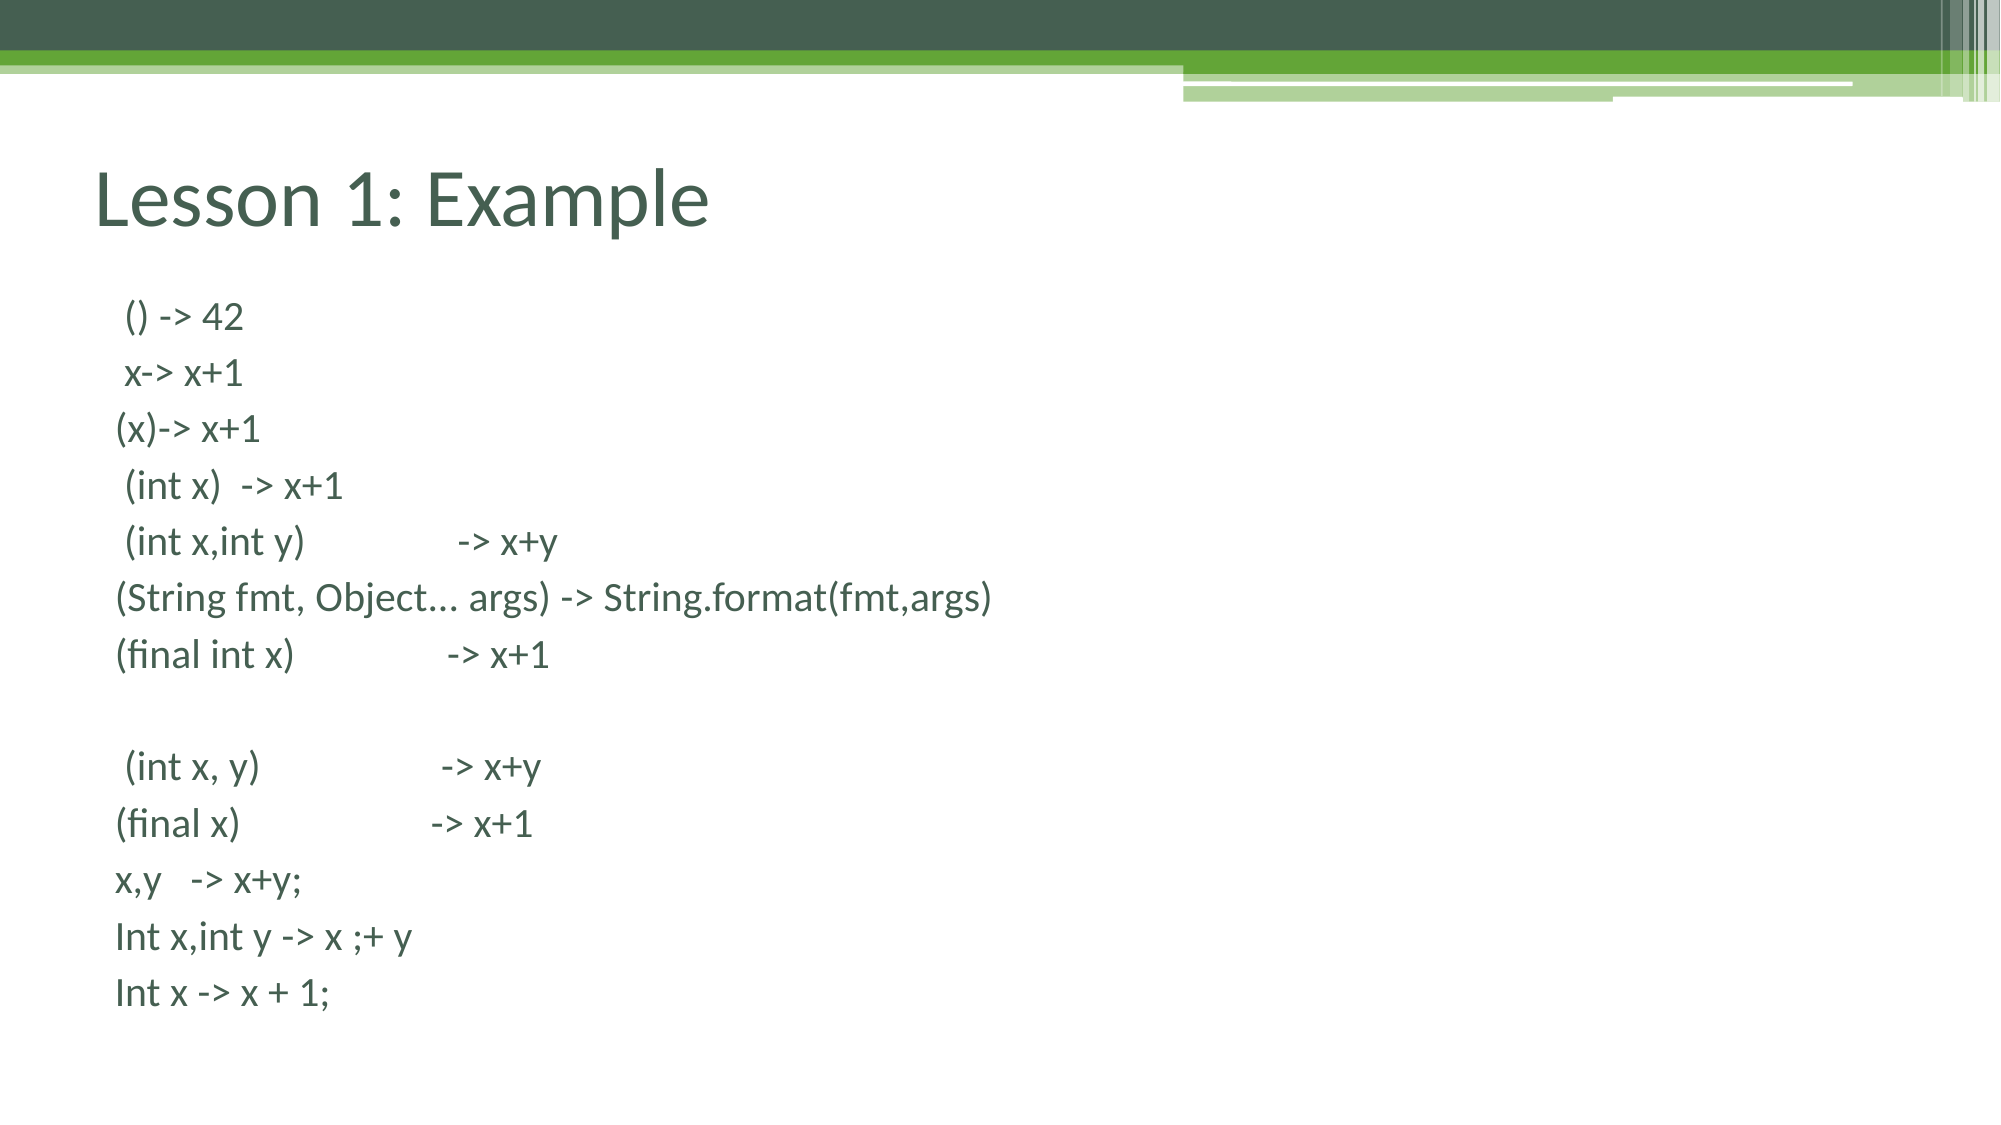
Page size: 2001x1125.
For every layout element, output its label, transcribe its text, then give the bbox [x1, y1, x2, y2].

title Lesson 1: Example [79, 106, 1880, 281]
list () -> 42 x-> x+1 (x)-> x+1 (int x) -> x+1 (int x,int y) -> x+y (String fmt, Object... args) -> String.format(fmt,args) (final int x) -> x+1 (int x, y) -> x+y (final x) -> x+1 x,y -> x+y; Int x,int y -> x ;+ y Int x -> x + 1; [99, 281, 1819, 1082]
